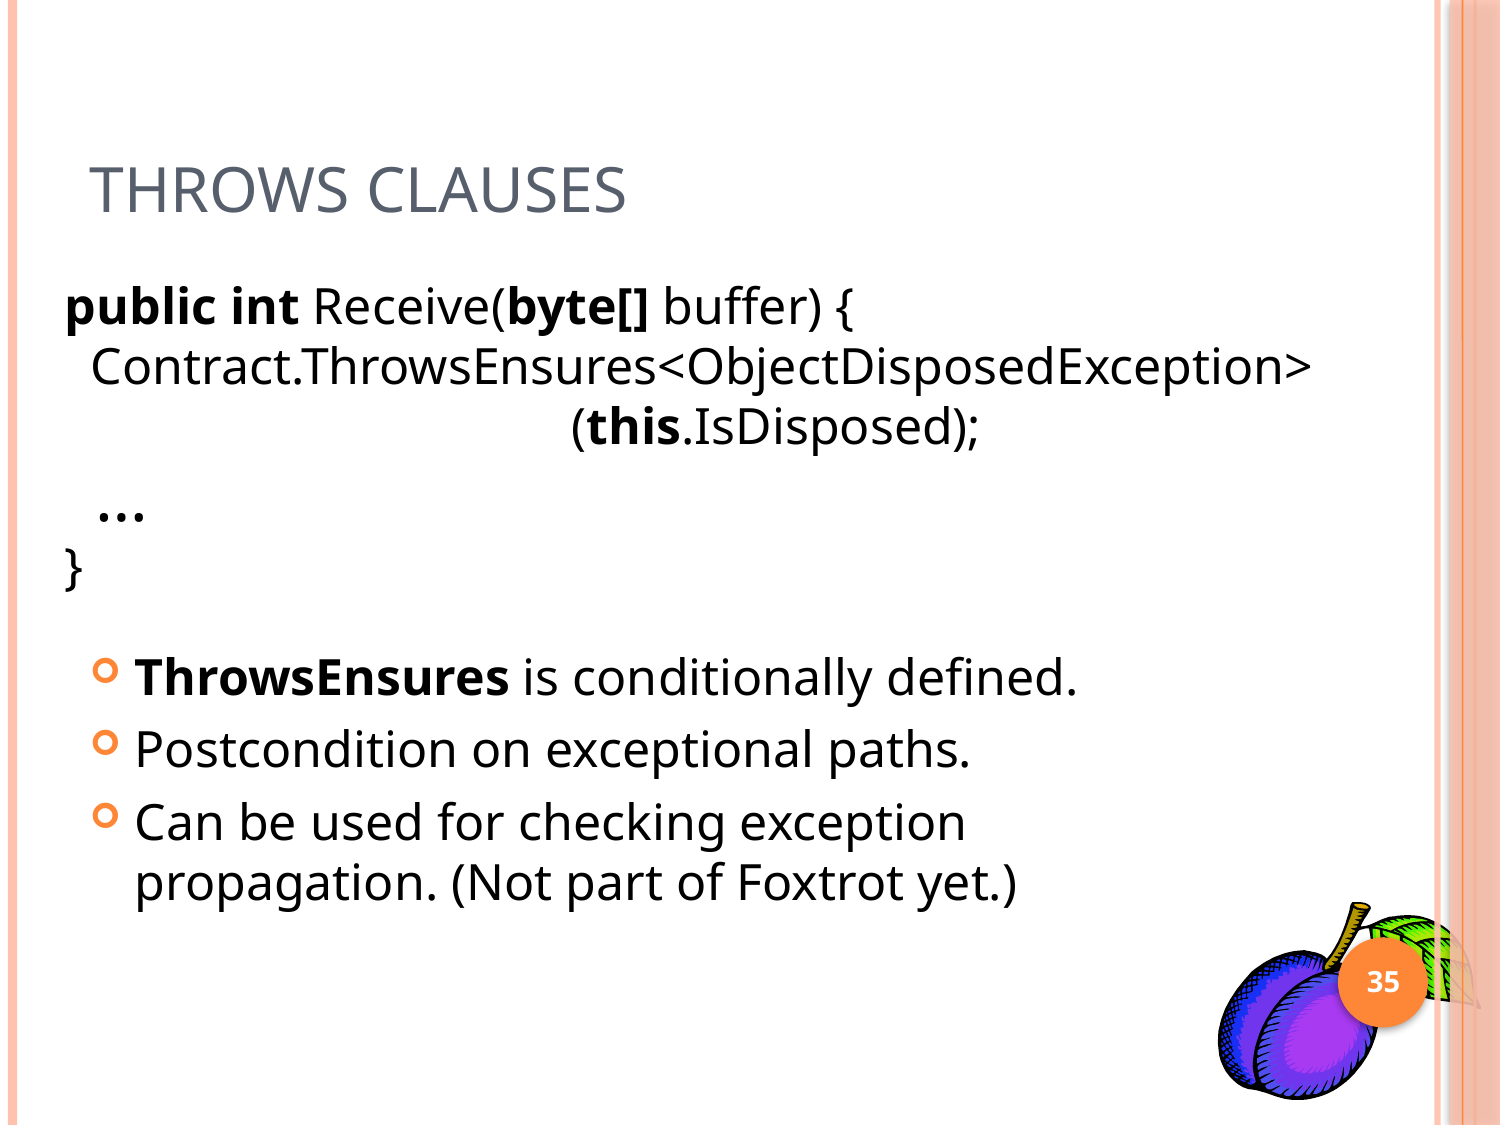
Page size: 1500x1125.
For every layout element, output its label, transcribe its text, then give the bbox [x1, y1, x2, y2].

list ThrowsEnsures is conditionally defined. Postcondition on exceptional paths. Can be used for checking exception propagation. (Not part of Foxtrot yet.) [75, 637, 1300, 1062]
title Throws Clauses [75, 45, 1300, 233]
text_box public int Receive(byte[] buffer) { Contract.ThrowsEnsures<ObjectDisposedException> (this.IsDisposed); … } [50, 267, 1500, 602]
slide_number 35 [1333, 940, 1434, 1027]
